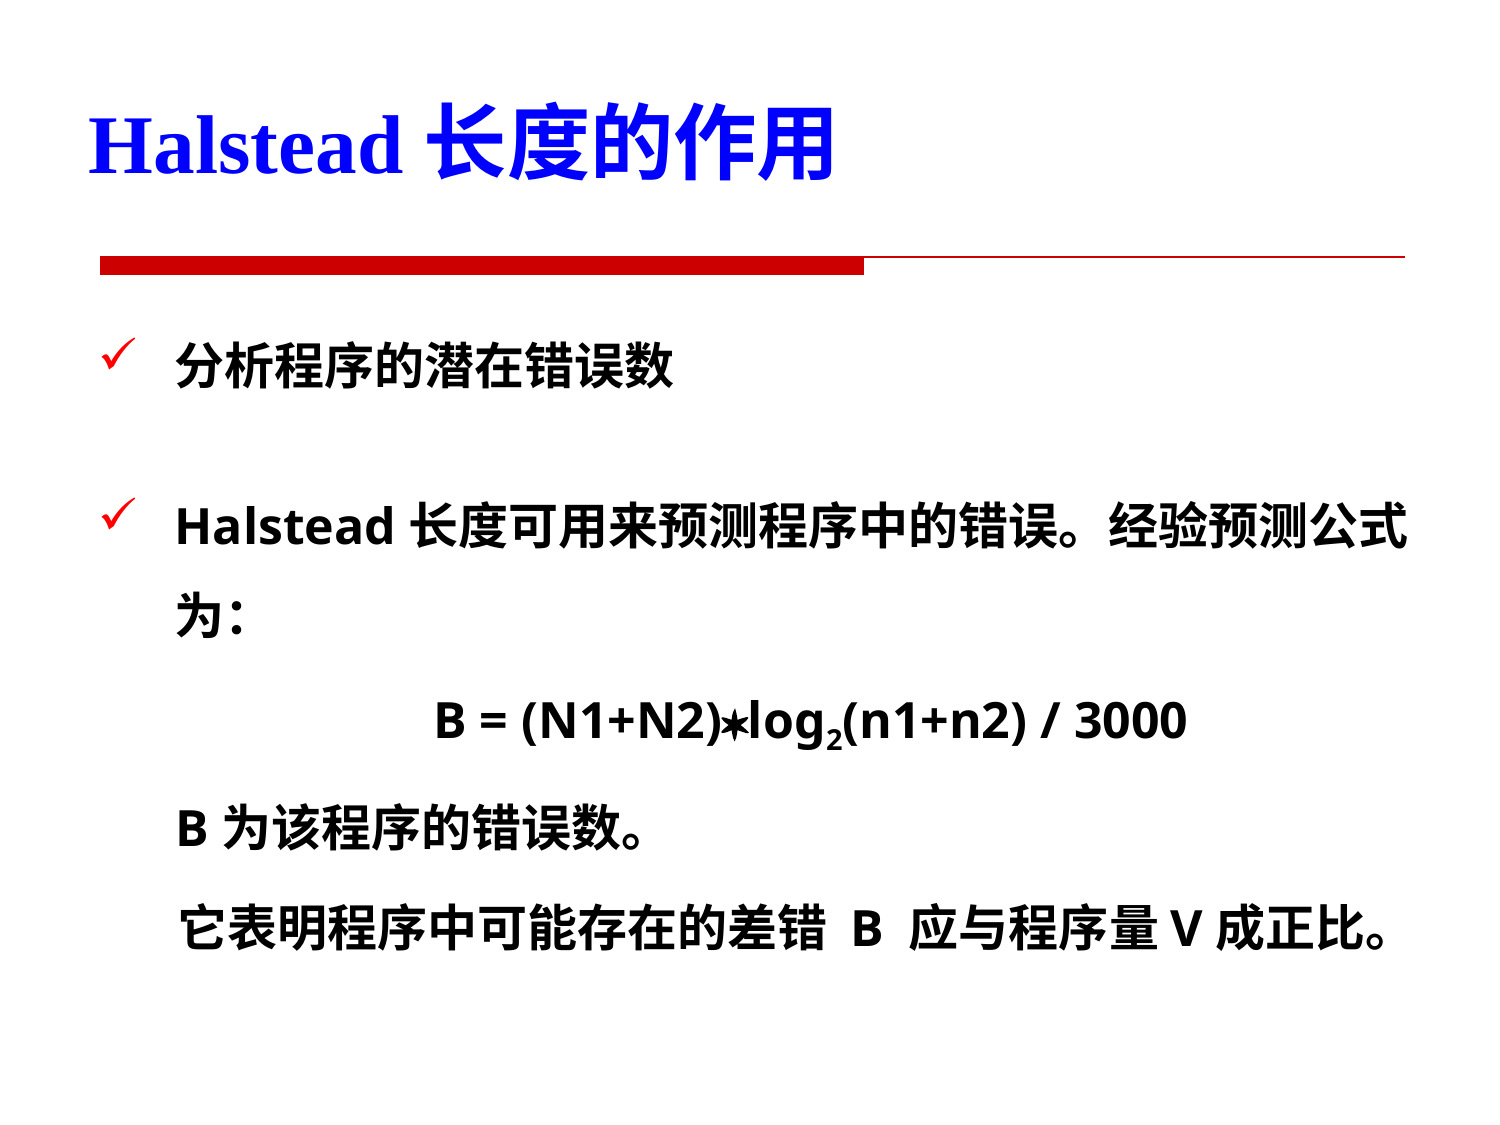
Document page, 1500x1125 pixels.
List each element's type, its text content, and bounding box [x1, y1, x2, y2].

text_box 分析程序的潜在错误数 Halstead长度可用来预测程序中的错误。经验预测公式为： B = (N1+N2)log2(n1+n2) / 3000 B为该程序的错误数。 它表明程序中可能存在的差错 B 应与程序量V成正比。 [82, 296, 1500, 1125]
text_box Halstead长度的作用 [73, 82, 855, 198]
